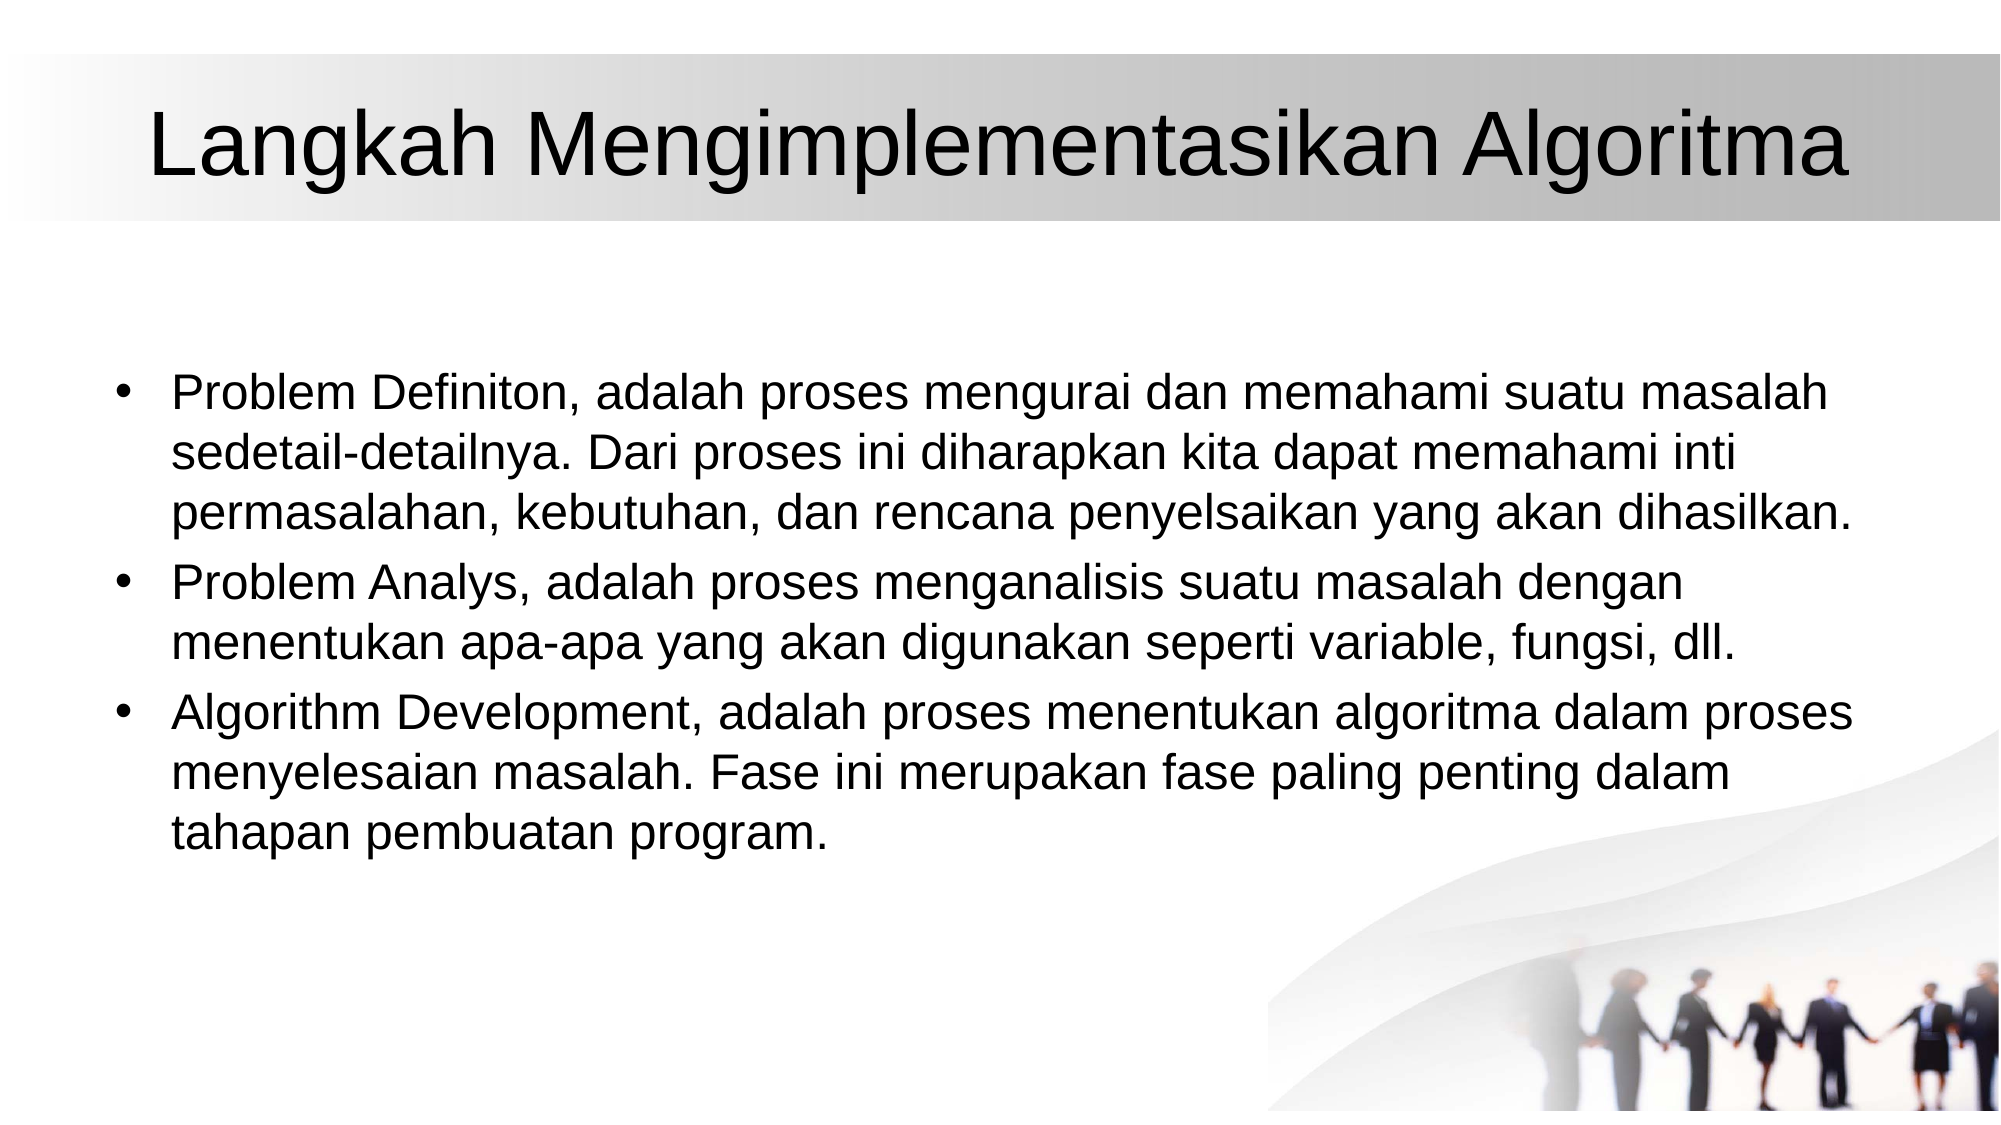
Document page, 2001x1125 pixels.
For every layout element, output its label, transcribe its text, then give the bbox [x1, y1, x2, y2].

picture [1268, 728, 1999, 1111]
list Problem Definiton, adalah proses mengurai dan memahami suatu masalah sedetail-detailnya. Dari proses ini diharapkan kita dapat memahami inti permasalahan, kebutuhan, dan rencana penyelsaikan yang akan dihasilkan. Problem Analys, adalah proses menganalisis suatu masalah dengan menentukan apa-apa yang akan digunakan seperti variable, fungsi, dll. Algorithm Development, adalah proses menentukan algoritma dalam proses menyelesaian masalah. Fase ini merupakan fase paling penting dalam tahapan pembuatan program. [99, 262, 1901, 1006]
title Langkah Mengimplementasikan Algoritma [99, 44, 1901, 233]
